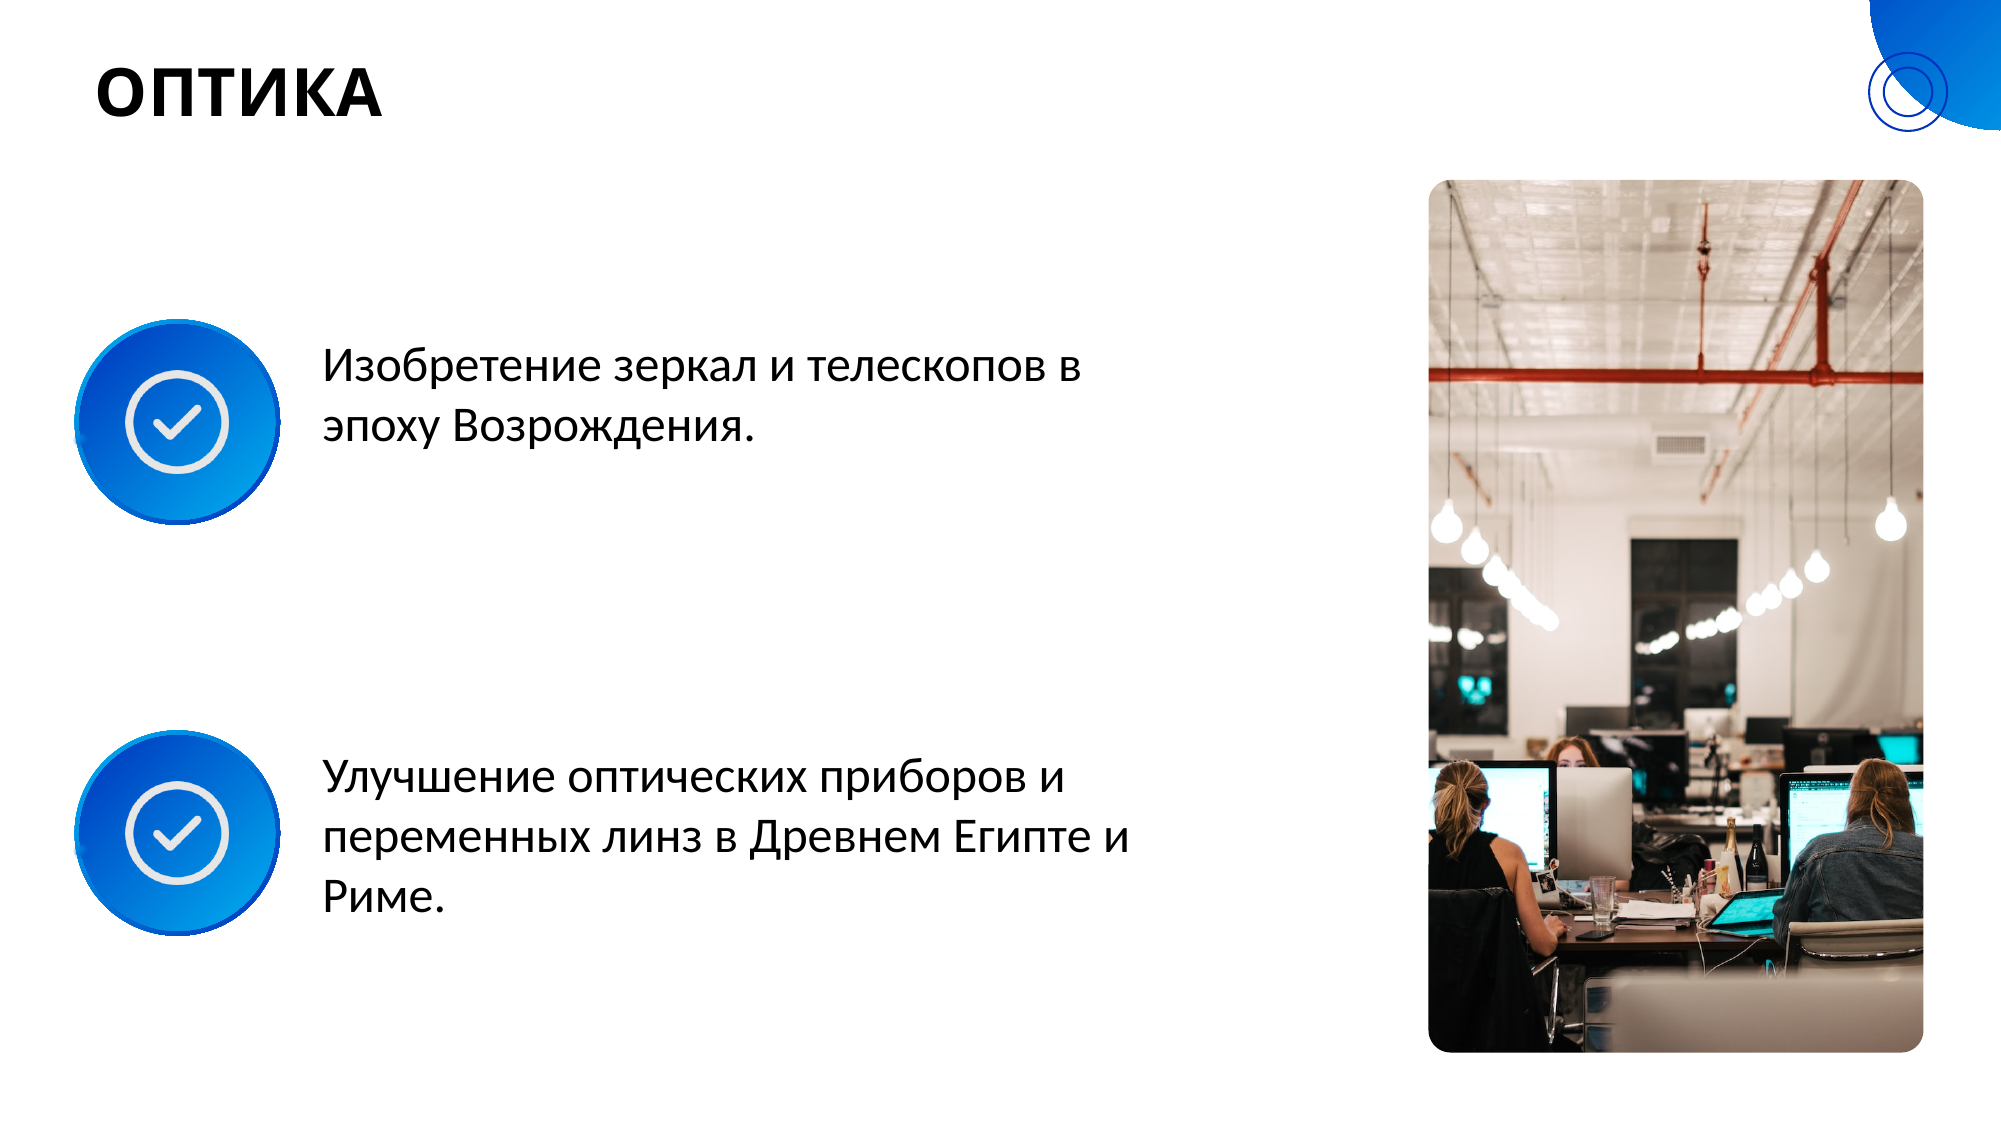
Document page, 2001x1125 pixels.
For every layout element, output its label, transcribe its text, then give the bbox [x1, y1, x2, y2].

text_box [71, 179, 1213, 936]
picture [1428, 179, 1924, 1053]
text_box [1868, 0, 2000, 132]
text_box ОПТИКА [79, 41, 1655, 137]
text_box [1868, 51, 1949, 132]
